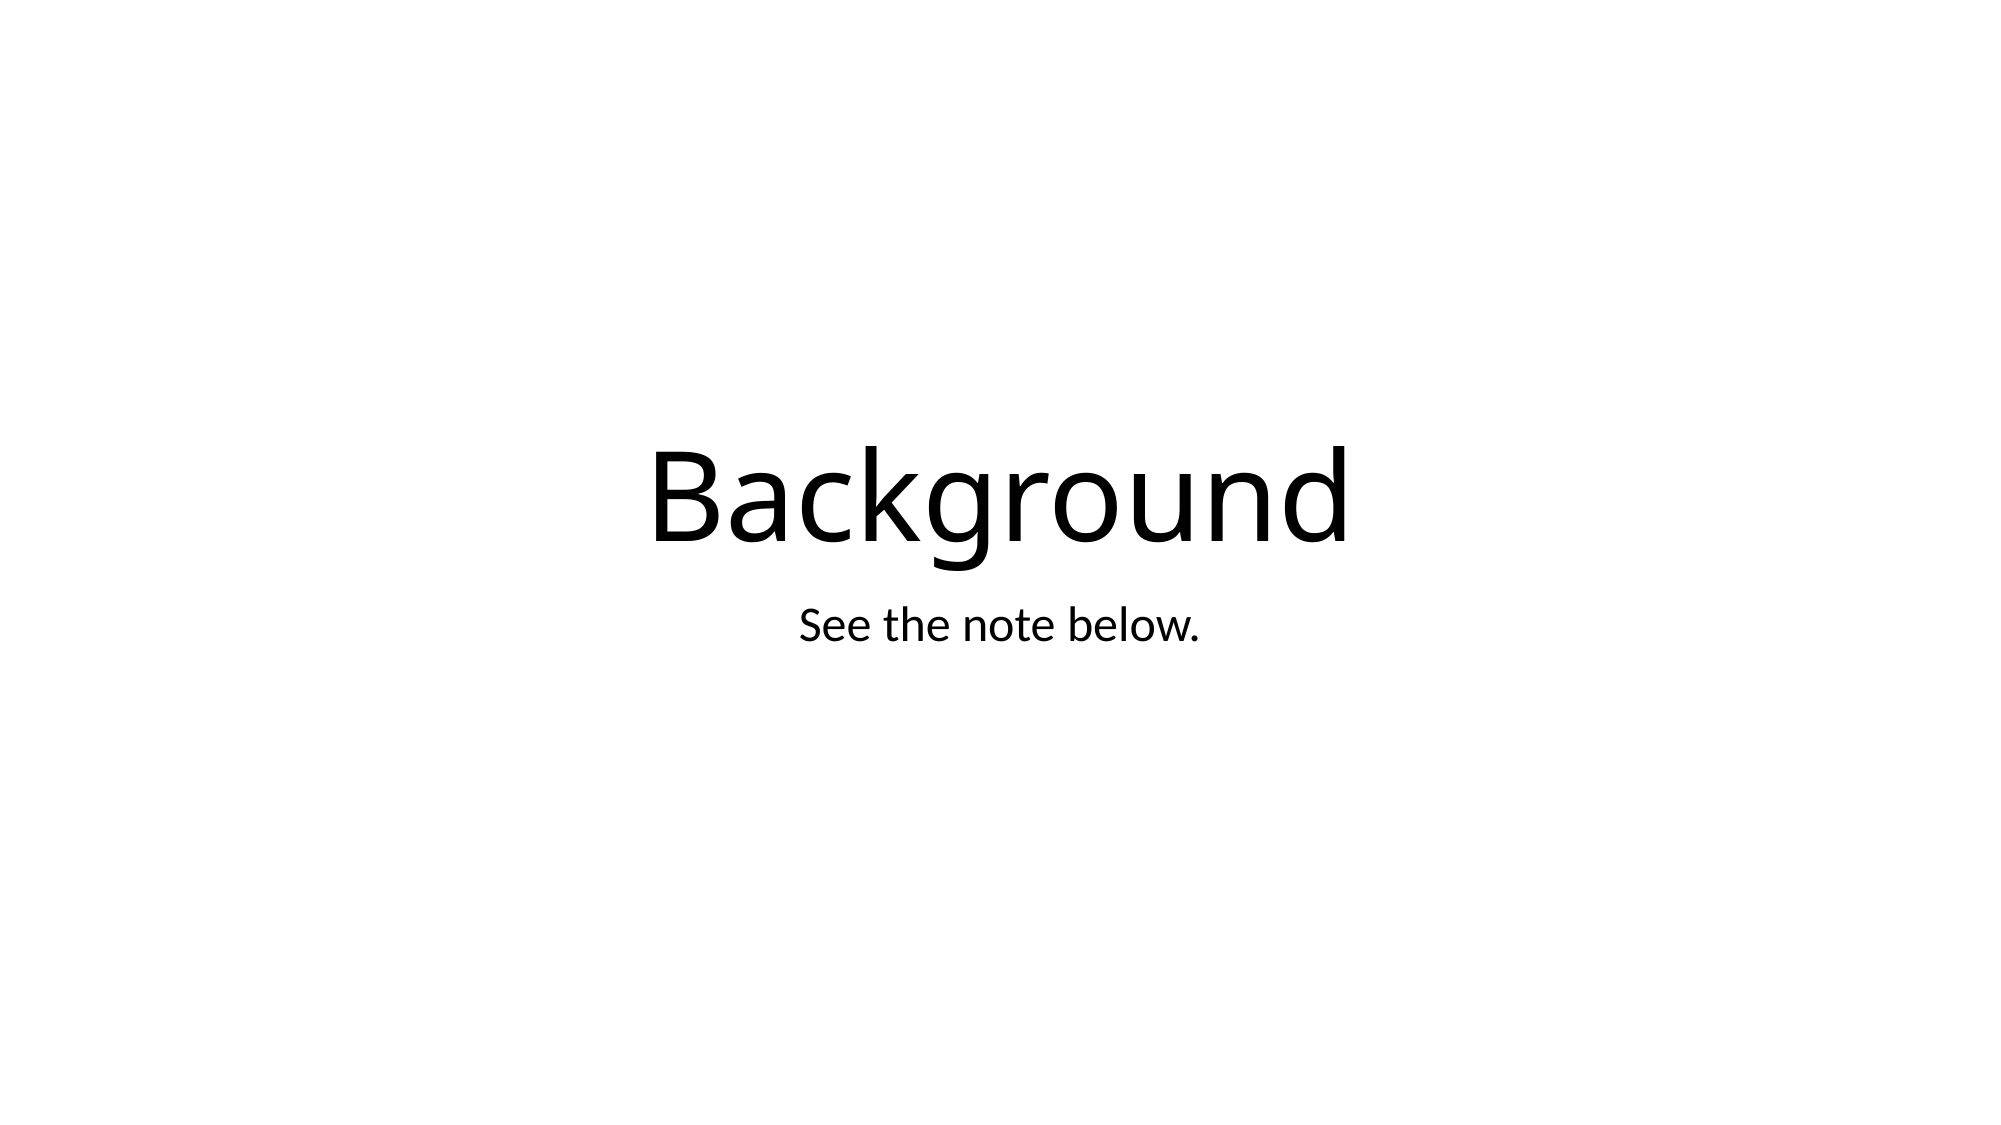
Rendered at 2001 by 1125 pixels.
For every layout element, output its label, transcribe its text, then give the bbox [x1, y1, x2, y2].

title Background [249, 184, 1750, 576]
subtitle See the note below. [249, 590, 1750, 863]
